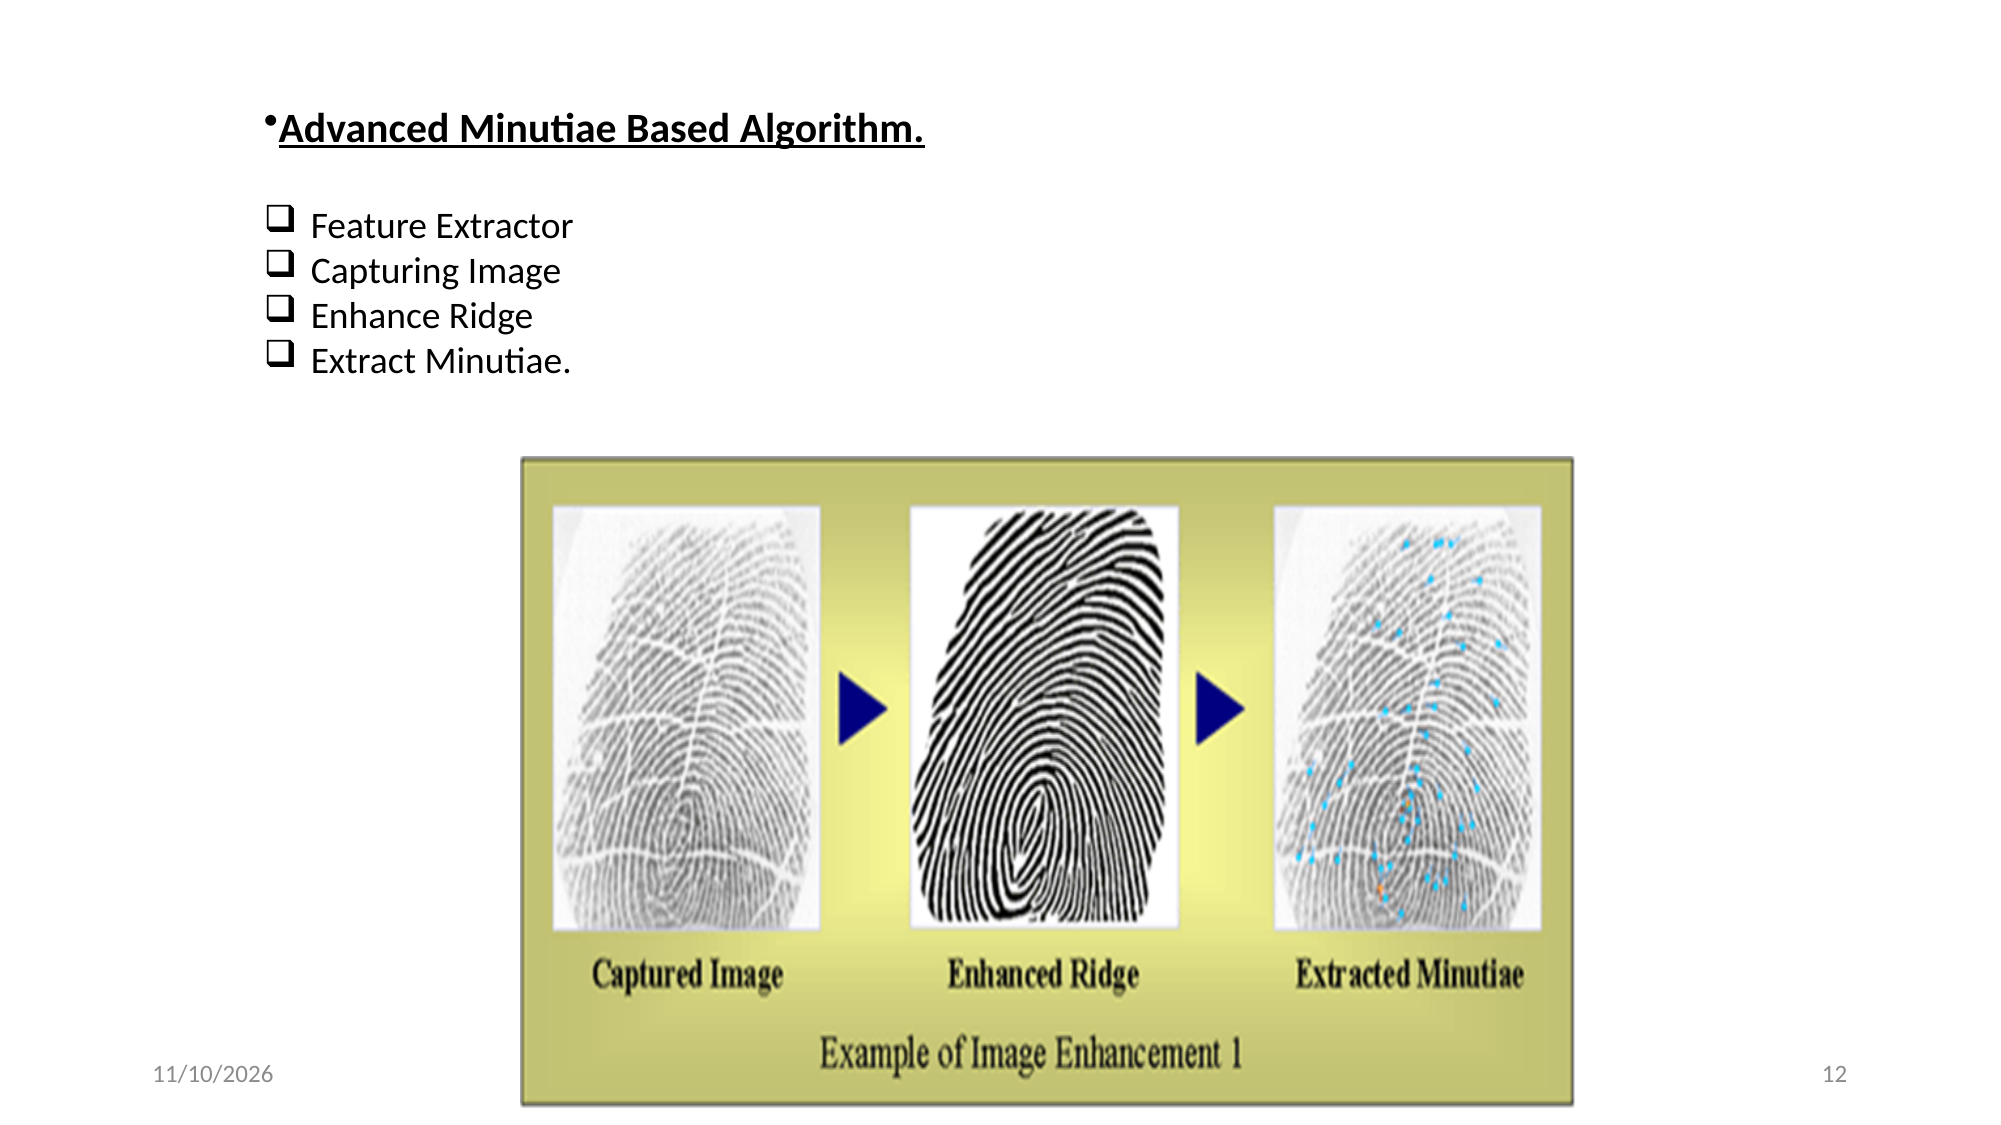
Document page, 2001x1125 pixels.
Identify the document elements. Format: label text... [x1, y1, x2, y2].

text_box Advanced Minutiae Based Algorithm.​ ​Feature Extractor Capturing Image Enhance Ridge Extract Minutiae. [249, 93, 1542, 389]
slide_number 12 [1576, 1042, 1863, 1103]
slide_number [137, 1042, 520, 1103]
picture [520, 456, 1576, 1110]
